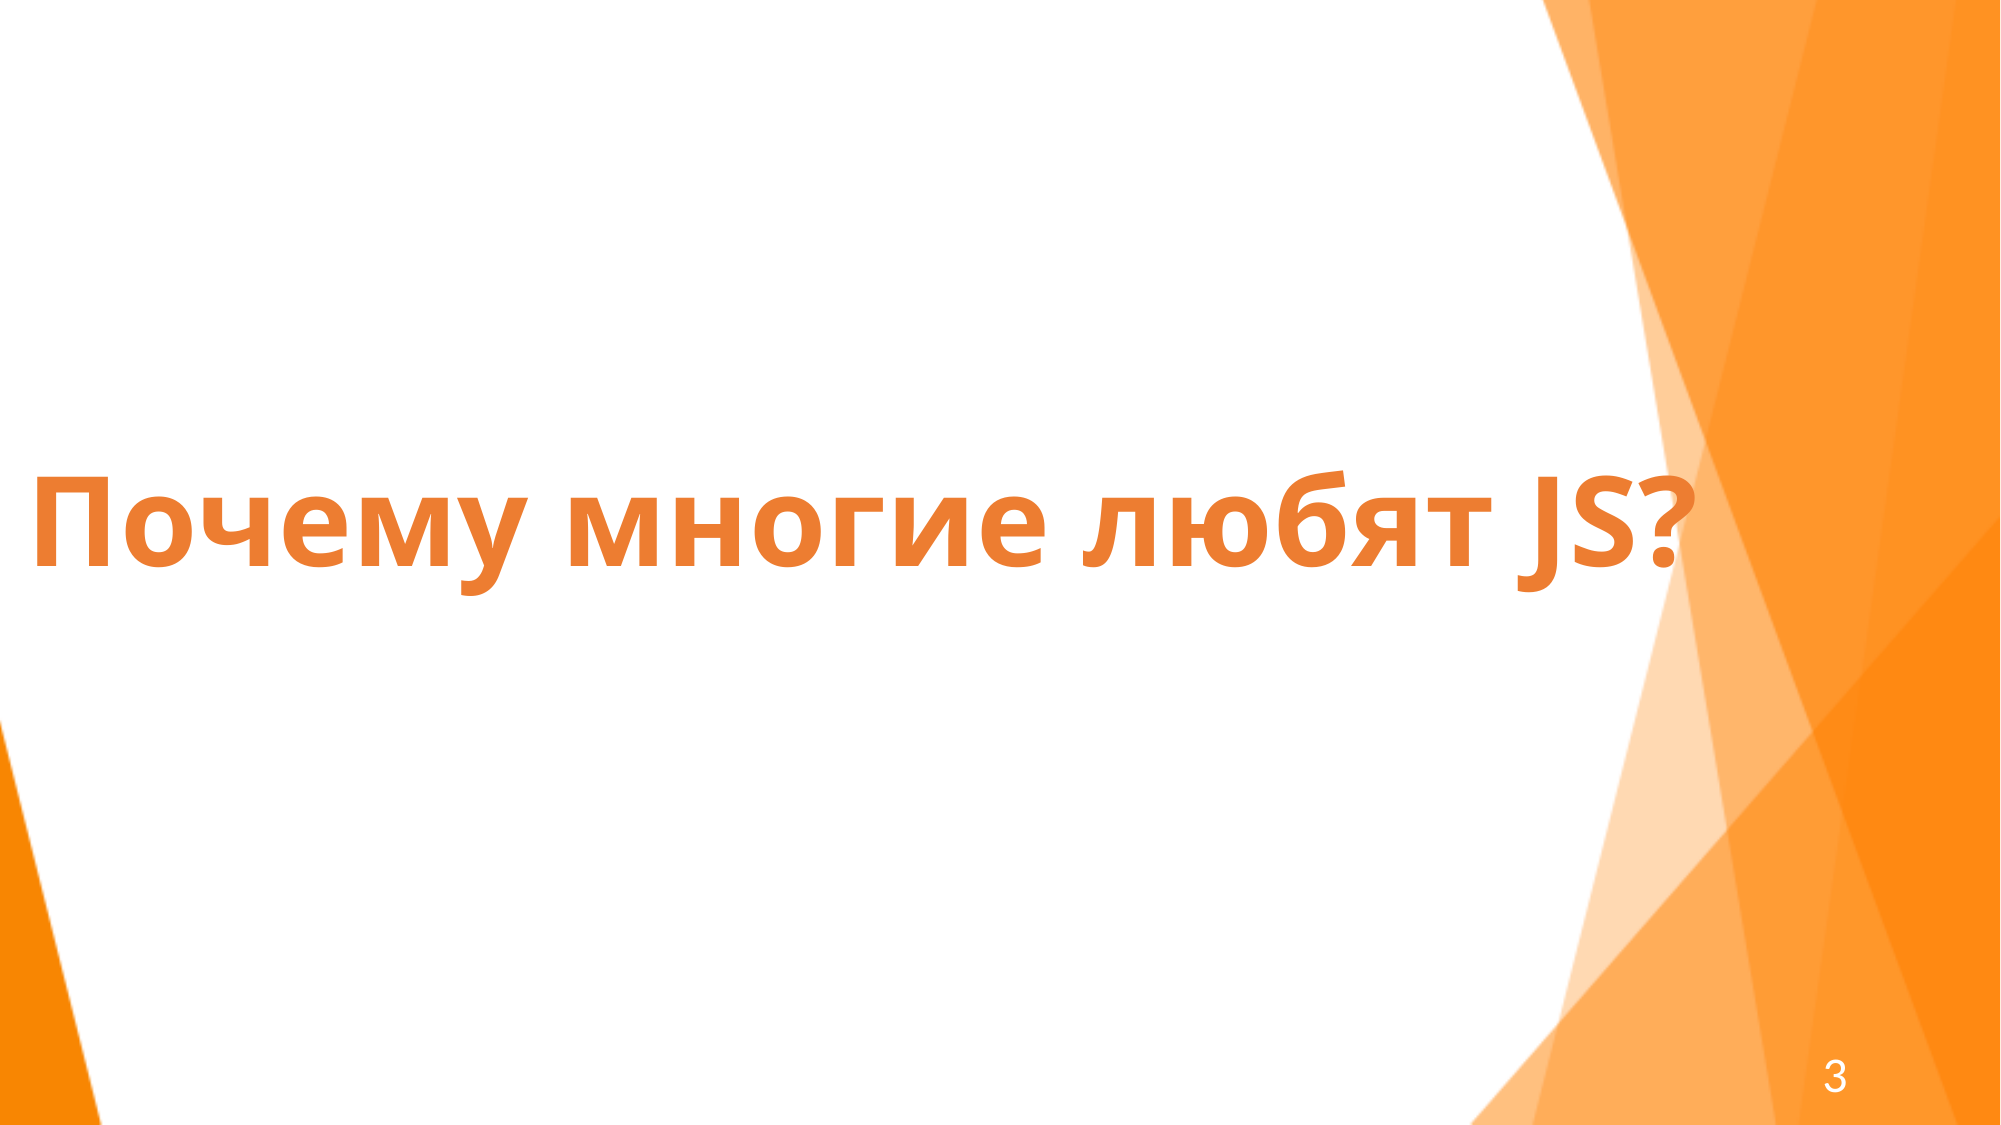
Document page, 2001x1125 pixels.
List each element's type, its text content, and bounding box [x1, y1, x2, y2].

picture [0, 0, 2001, 1125]
title Почему многие любят JS? [0, 417, 1725, 635]
slide_number 3 [1412, 1042, 1863, 1103]
